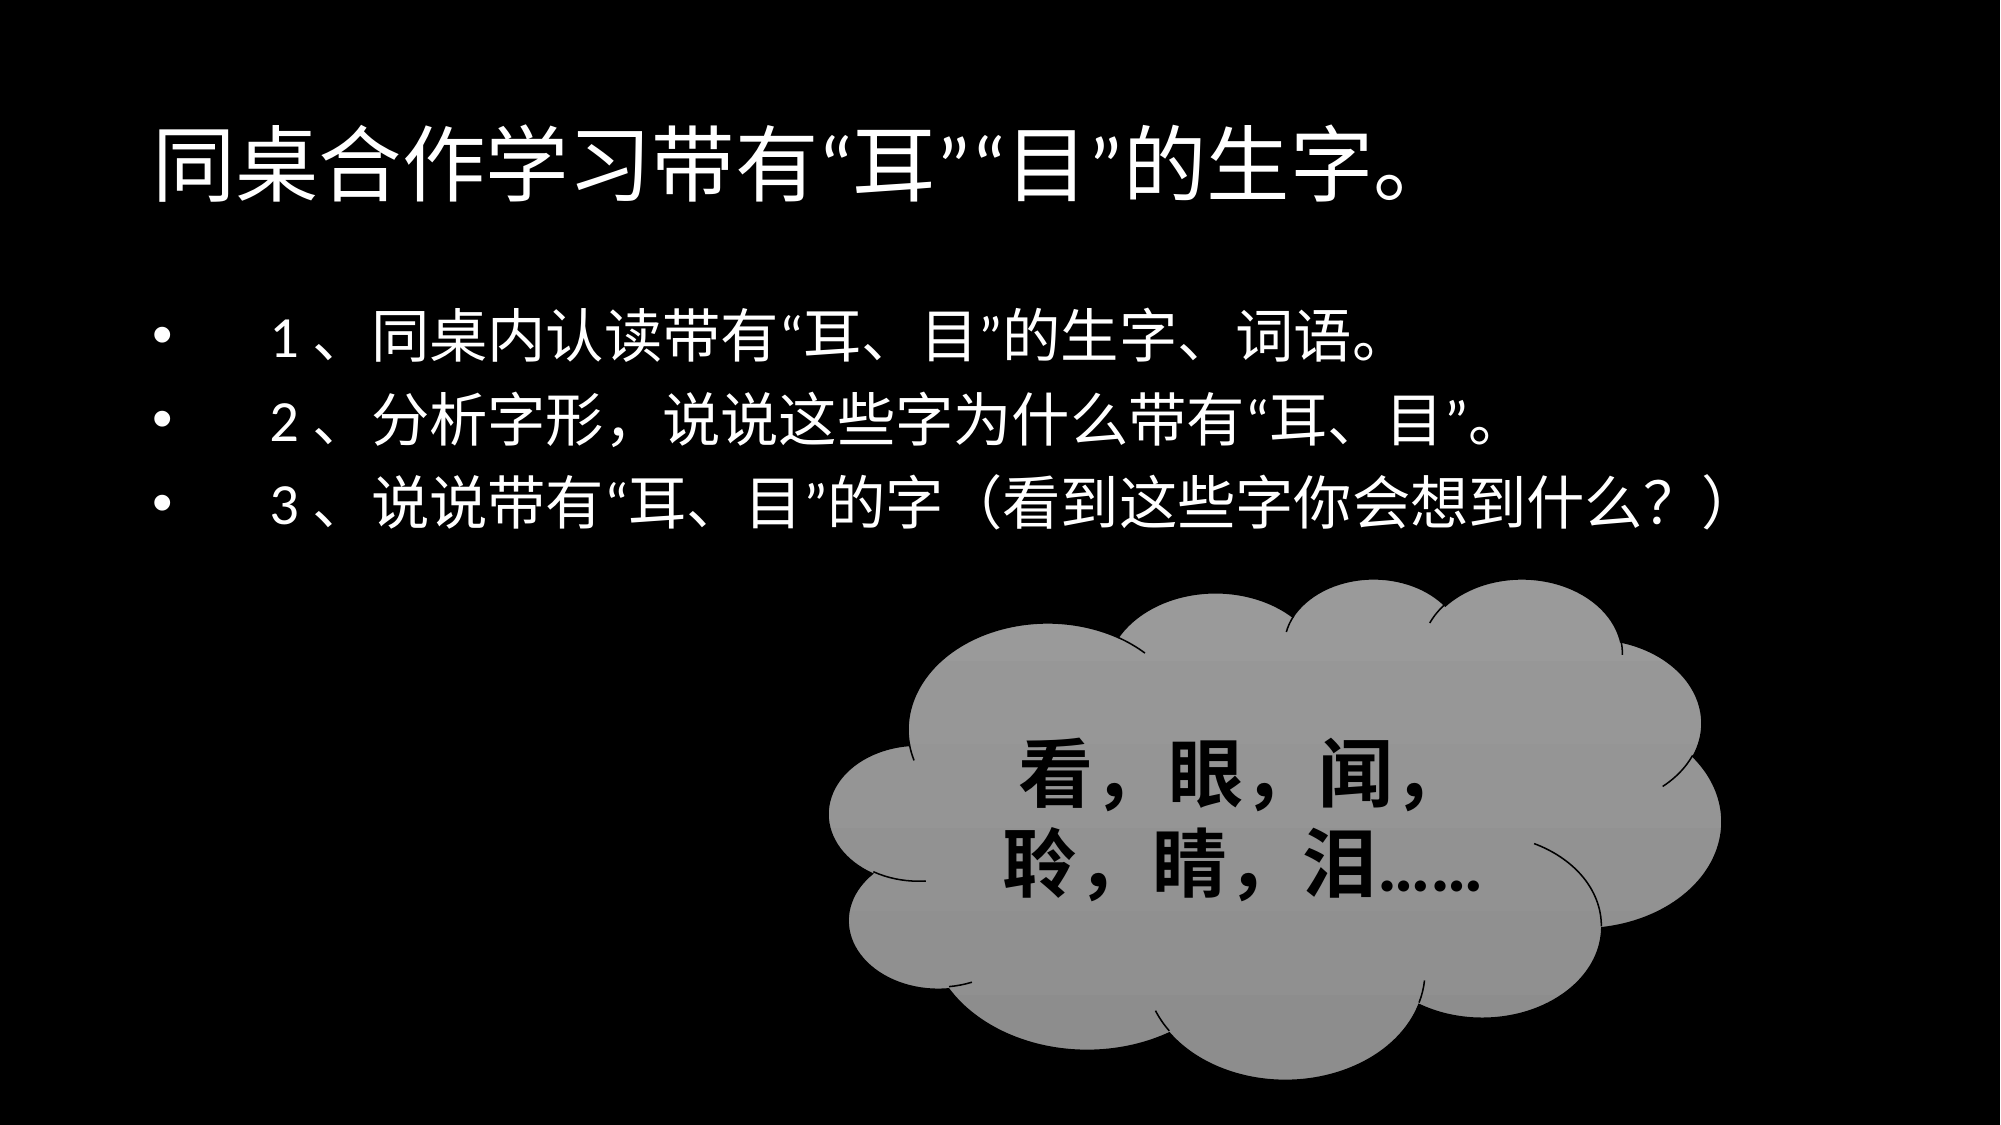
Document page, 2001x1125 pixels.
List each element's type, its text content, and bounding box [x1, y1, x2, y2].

text_box 看，眼，闻，聆，睛，泪…… [828, 578, 1722, 1081]
title 同桌合作学习带有“耳”“目”的生字。 [137, 59, 1863, 278]
list 1、同桌内认读带有“耳、目”的生字、词语。 2、分析字形，说说这些字为什么带有“耳、目”。 3、说说带有“耳、目”的字（看到这些字你会想到什么？） [137, 299, 1863, 1014]
